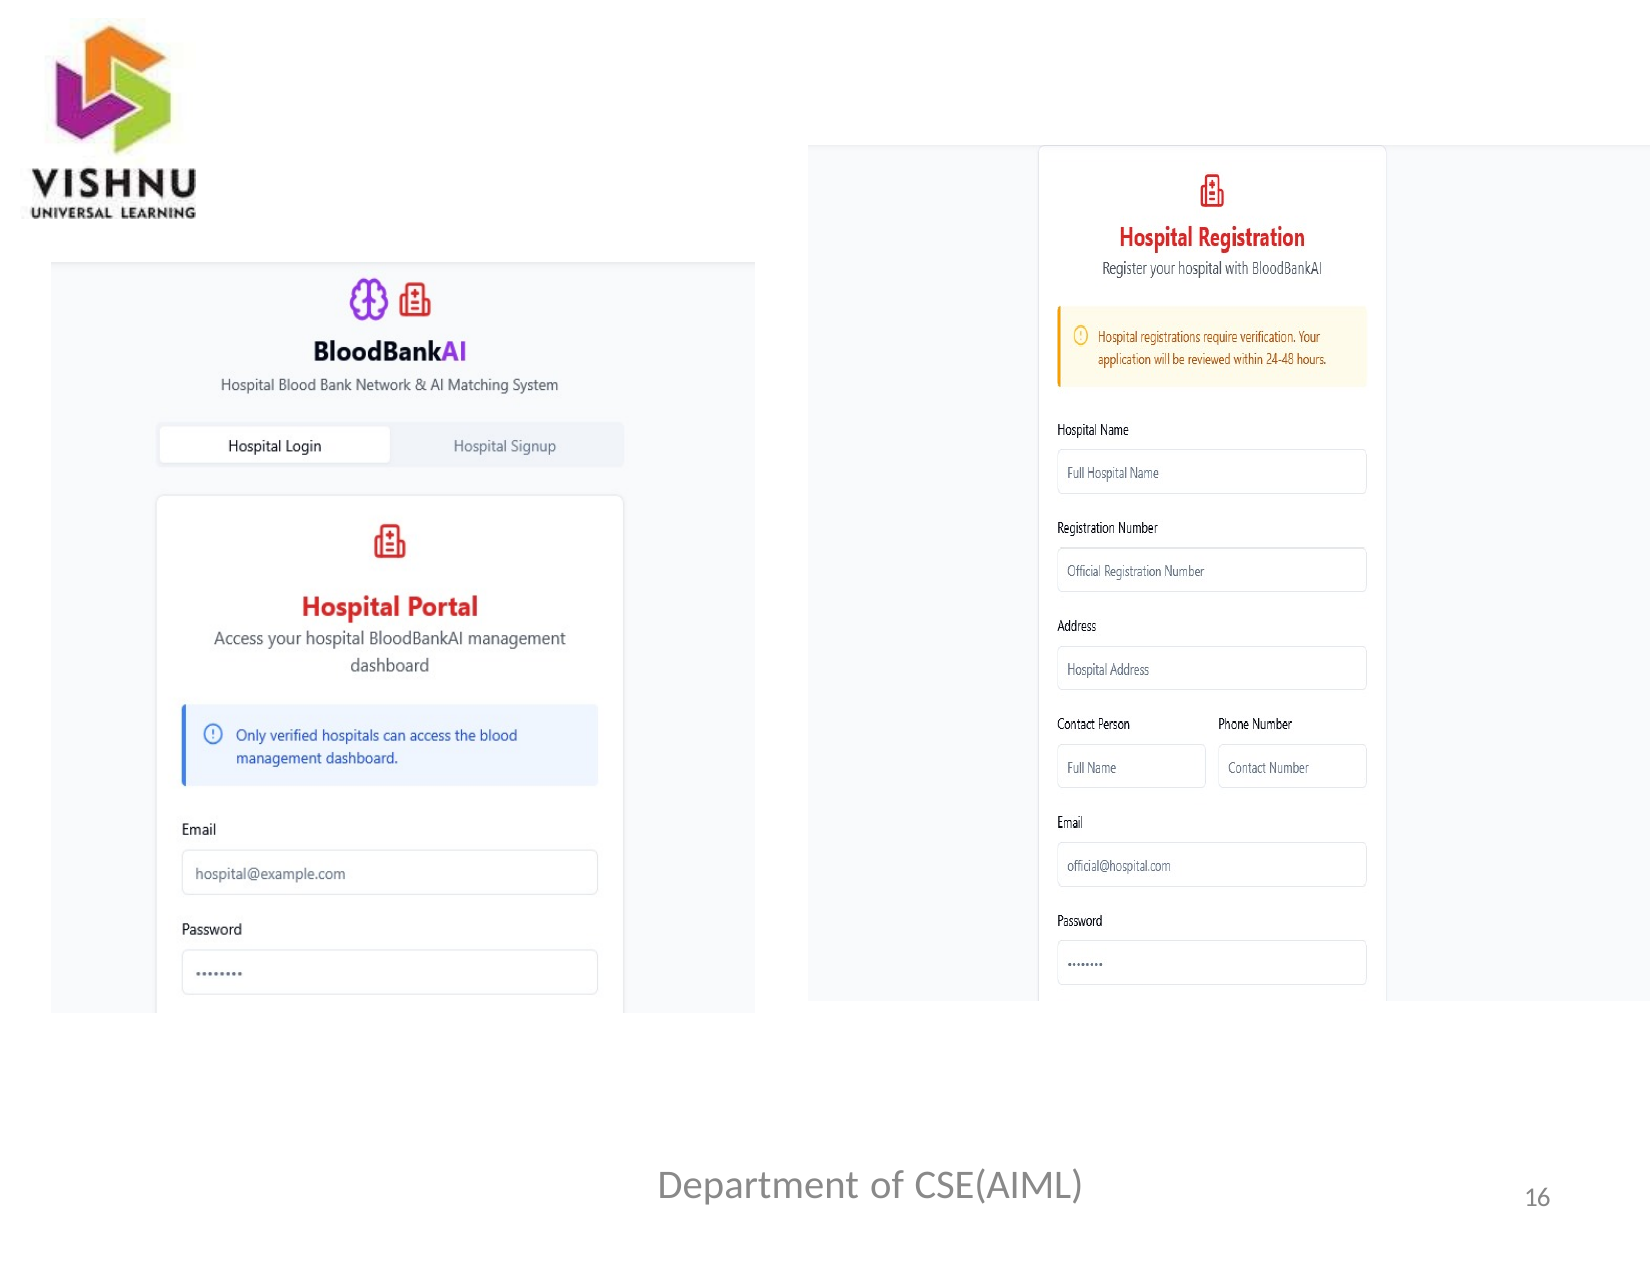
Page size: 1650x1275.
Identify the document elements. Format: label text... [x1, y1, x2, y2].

picture [51, 262, 755, 1013]
picture [808, 145, 1650, 1001]
slide_number 16 [1517, 1183, 1561, 1216]
picture [20, 18, 196, 219]
footer Department of CSE(AIML) [655, 1165, 1113, 1221]
